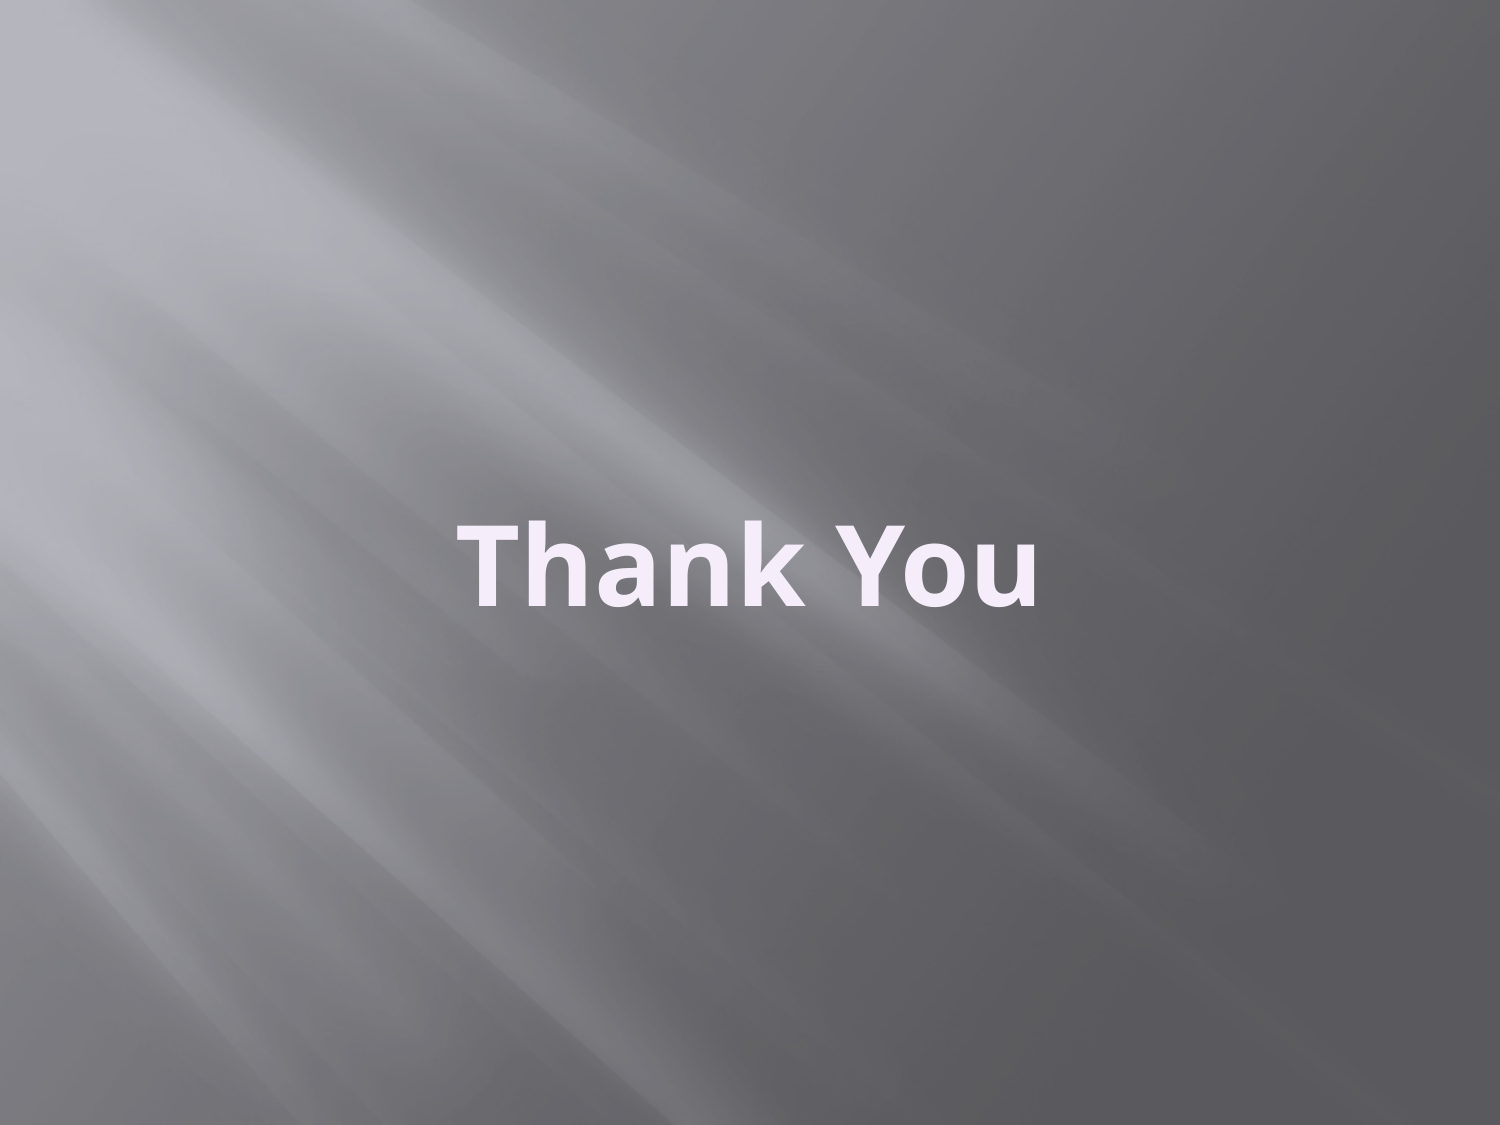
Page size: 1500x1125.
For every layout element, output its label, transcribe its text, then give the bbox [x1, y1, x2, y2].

text_box Thank You [440, 486, 1060, 637]
